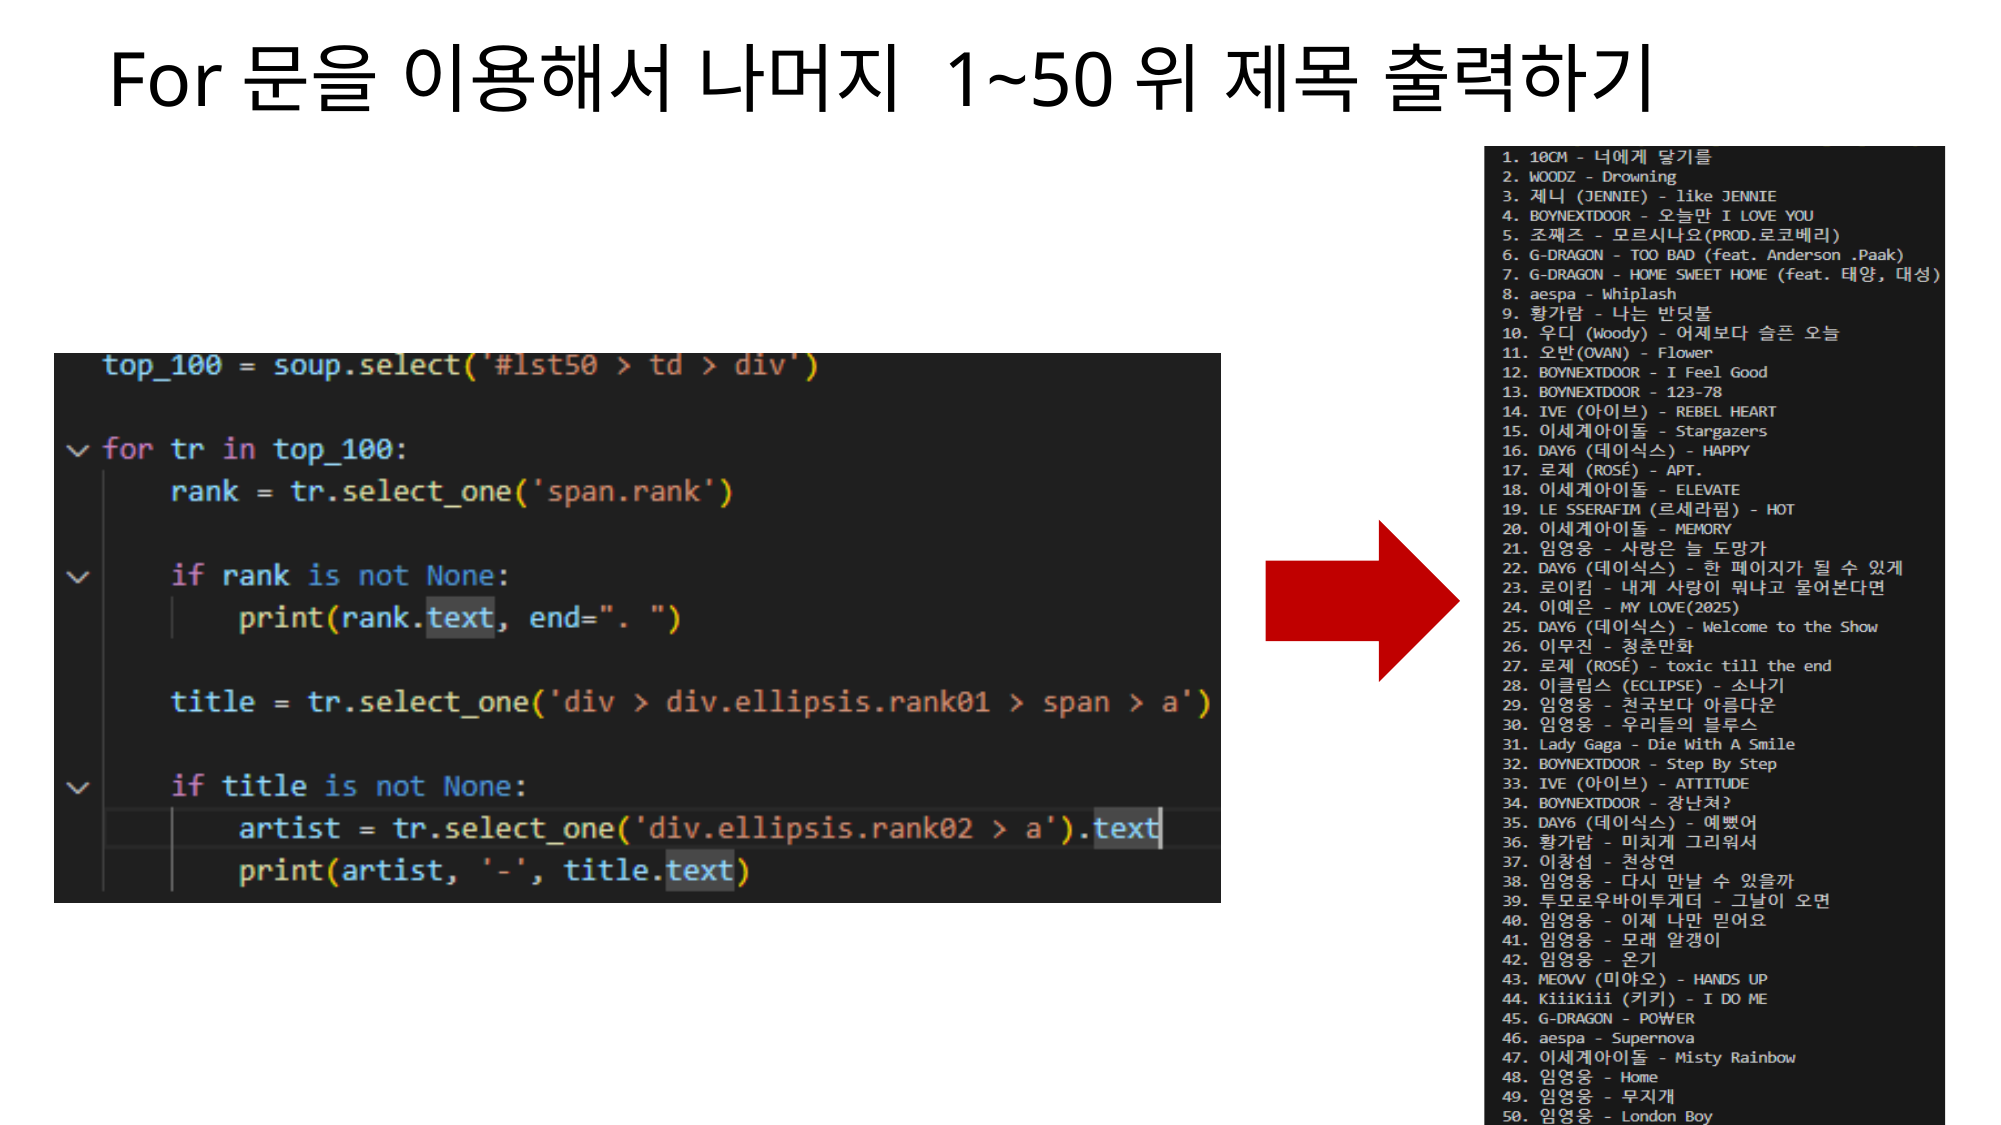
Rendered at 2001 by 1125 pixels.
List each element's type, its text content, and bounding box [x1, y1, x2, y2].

picture [1483, 146, 1946, 1125]
text_box [1265, 519, 1460, 682]
title For문을 이용해서 나머지 1~50위 제목 출력하기 [92, 0, 1818, 192]
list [54, 352, 1222, 904]
